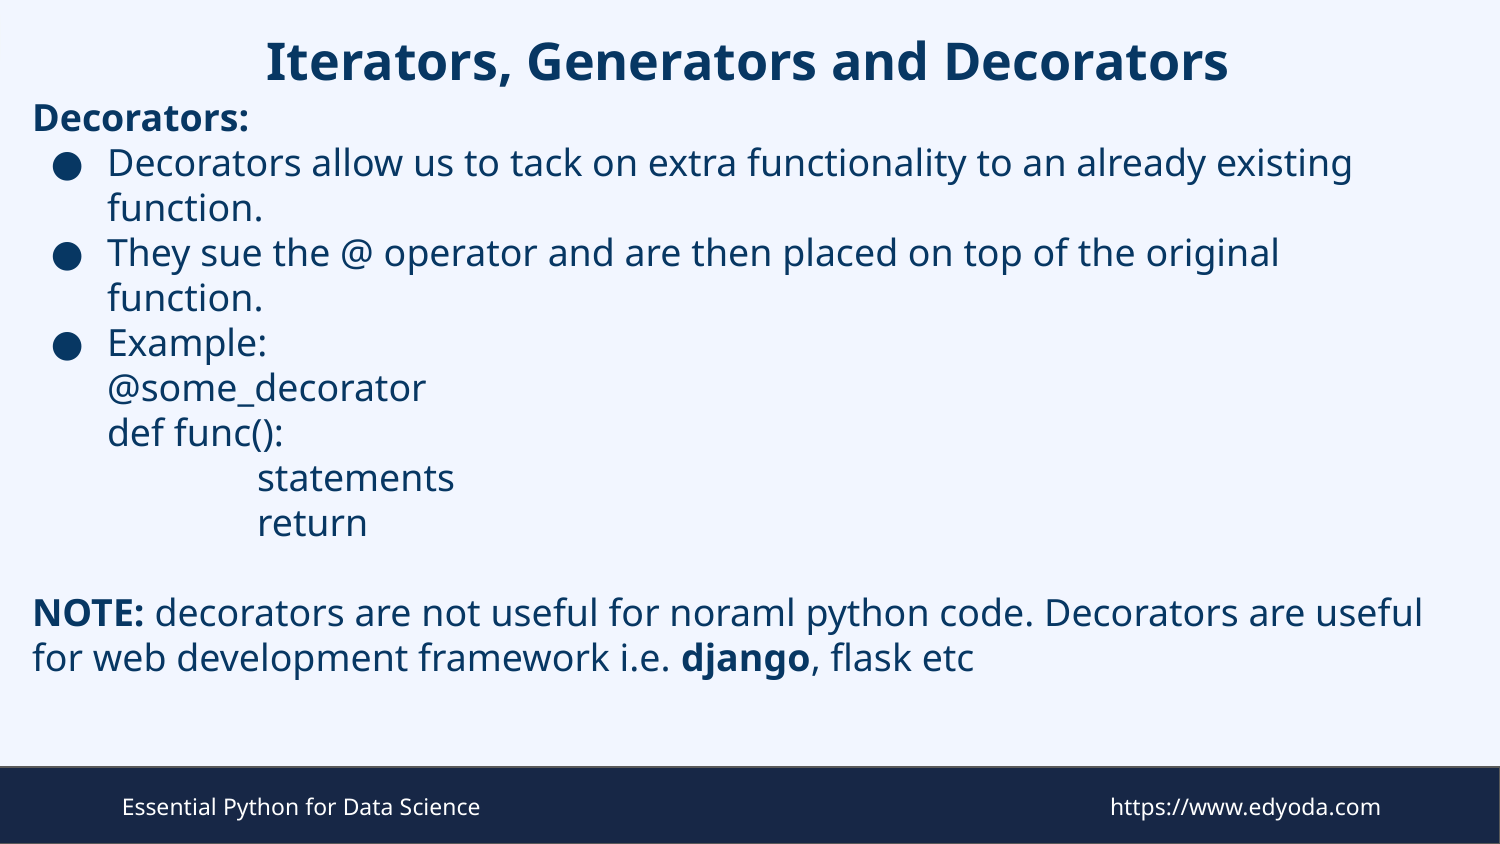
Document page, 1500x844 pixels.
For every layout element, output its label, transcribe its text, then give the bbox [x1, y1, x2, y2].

title Iterators, Generators and Decorators [32, 3, 1465, 117]
text_box Decorators: Decorators allow us to tack on extra functionality to an already existing function. They sue the @ operator and are then placed on top of the original function. Example: @some_decorator def func(): statements return NOTE: decorators are not useful for noraml python code. Decorators are useful for web development framework i.e. django, flask etc [17, 79, 1450, 738]
text_box [0, 767, 1500, 844]
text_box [106, 776, 1398, 834]
